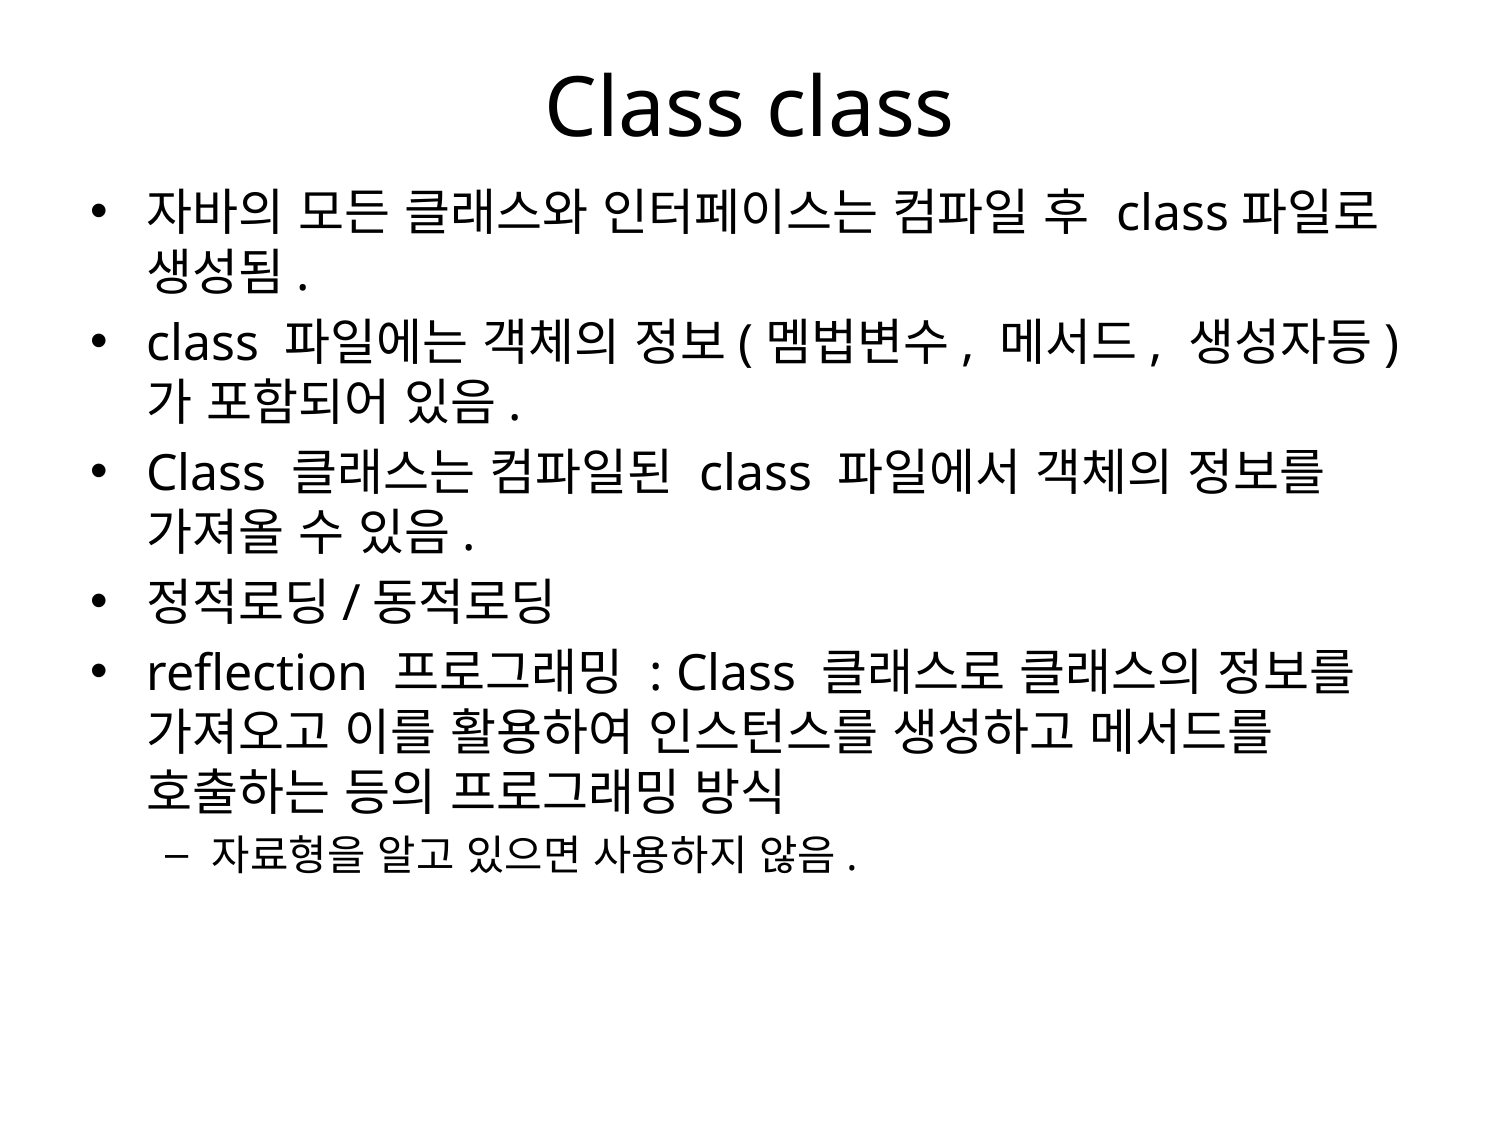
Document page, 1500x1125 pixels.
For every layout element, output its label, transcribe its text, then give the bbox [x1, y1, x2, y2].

list 자바의 모든 클래스와 인터페이스는 컴파일 후 class파일로 생성됨. class 파일에는 객체의 정보(멤법변수, 메서드, 생성자등)가 포함되어 있음. Class 클래스는 컴파일된 class 파일에서 객체의 정보를 가져올 수 있음. 정적로딩/동적로딩 reflection 프로그래밍 : Class 클래스로 클래스의 정보를 가져오고 이를 활용하여 인스턴스를 생성하고 메서드를 호출하는 등의 프로그래밍 방식 자료형을 알고 있으면 사용하지 않음. [75, 172, 1425, 1005]
title Class class [75, 45, 1425, 161]
